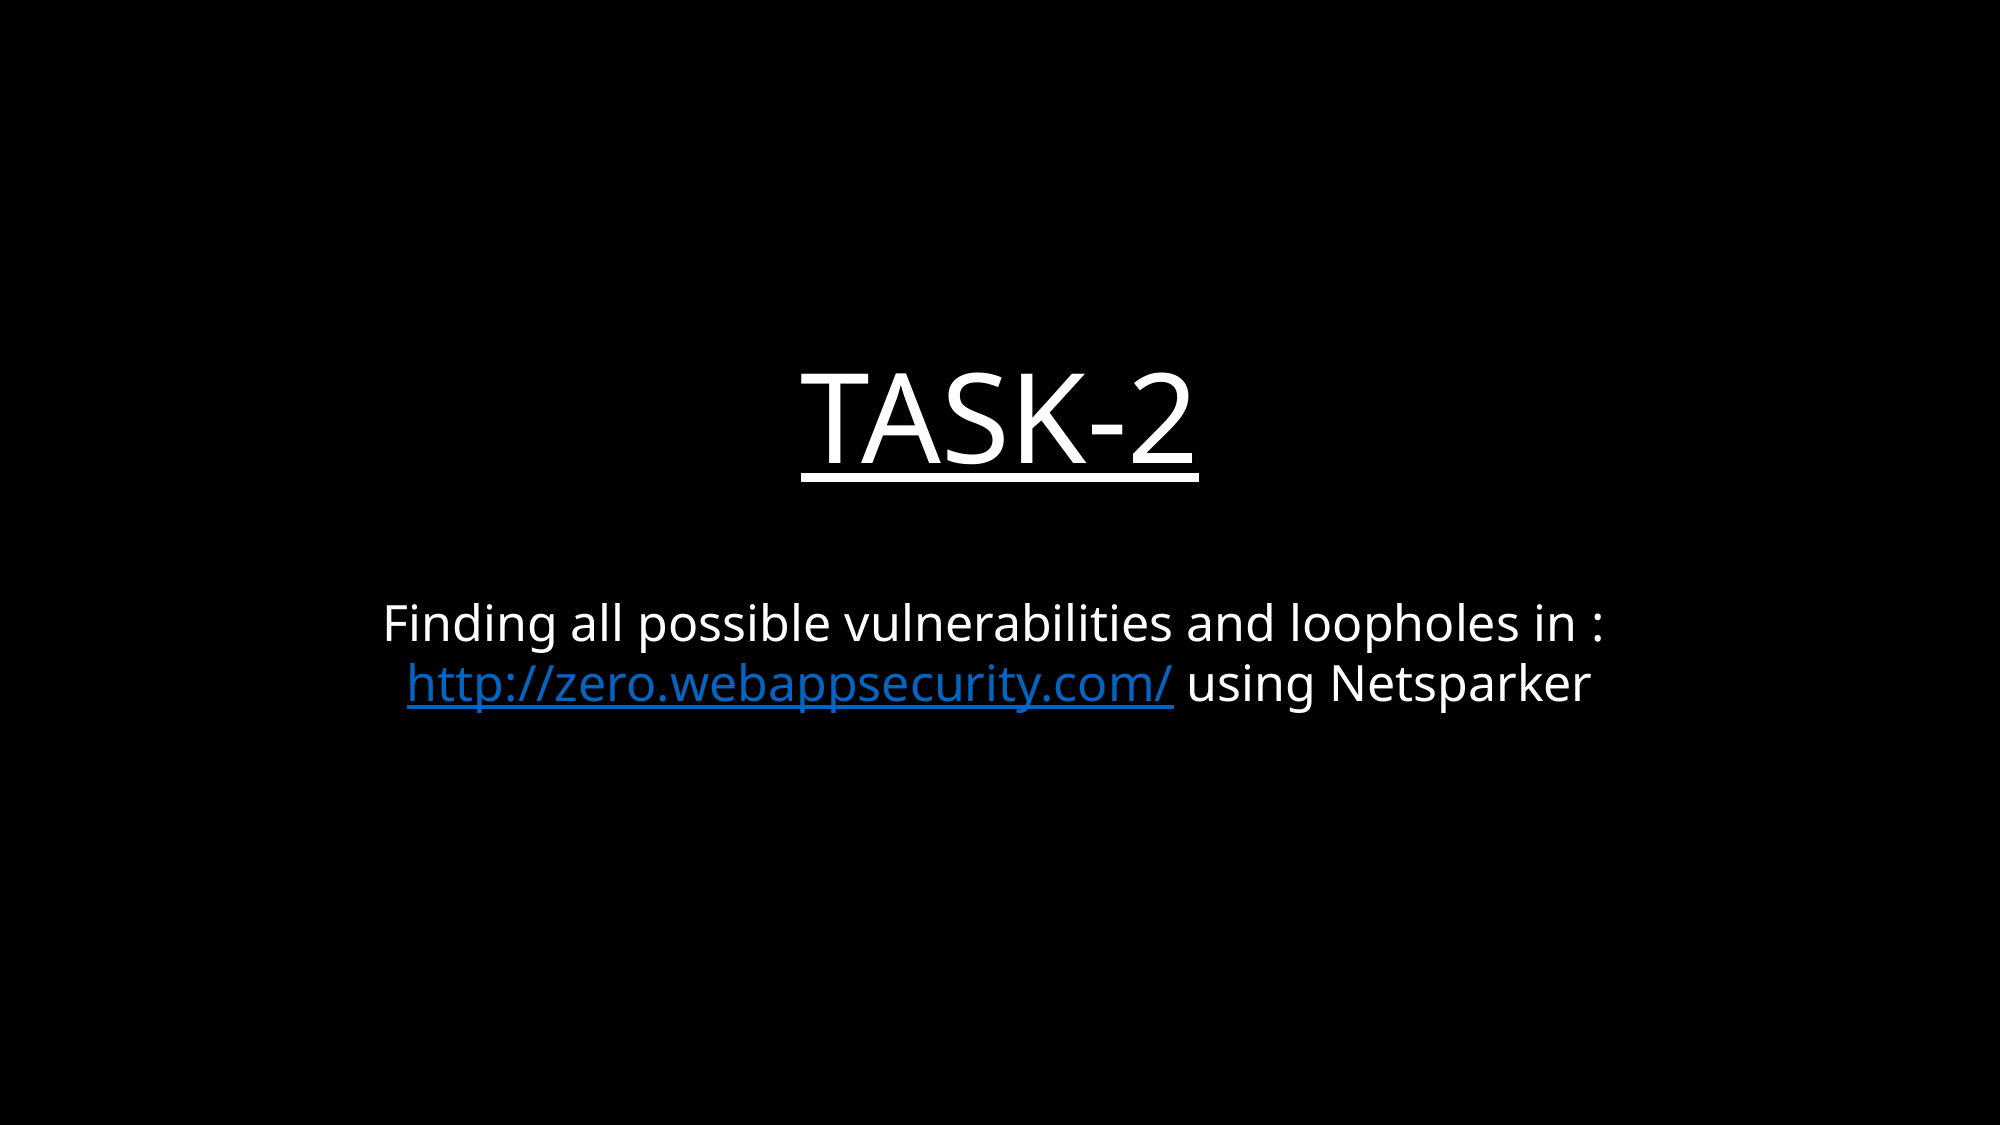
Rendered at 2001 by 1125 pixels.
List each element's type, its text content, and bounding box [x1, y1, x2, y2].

subtitle Finding all possible vulnerabilities and loopholes in : http://zero.webappsecurity.com/ using Netsparker [249, 590, 1750, 730]
title TASK-2 [249, 315, 1750, 498]
